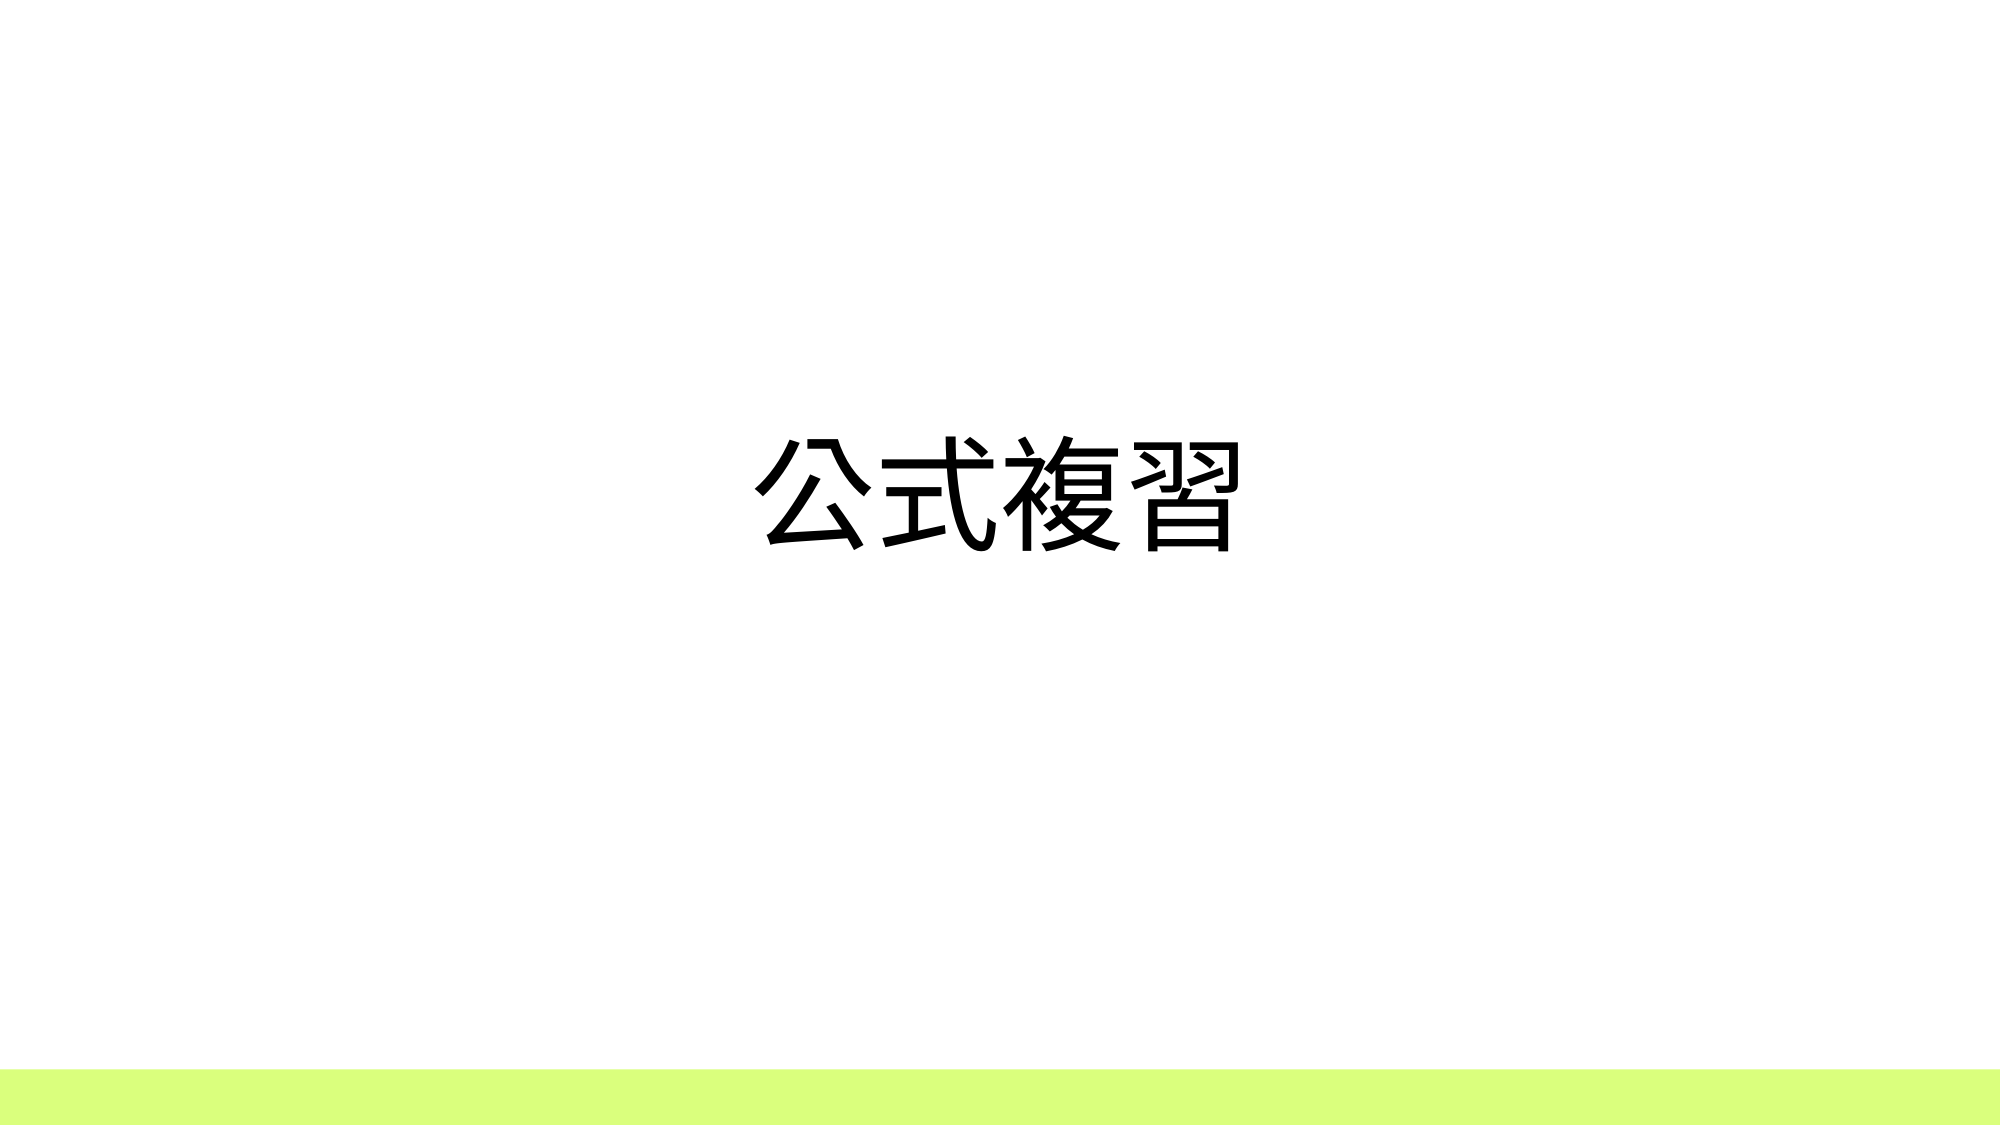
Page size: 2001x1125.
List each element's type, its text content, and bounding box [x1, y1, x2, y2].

title 公式複習 [249, 184, 1750, 576]
text_box [0, 1068, 2000, 1125]
